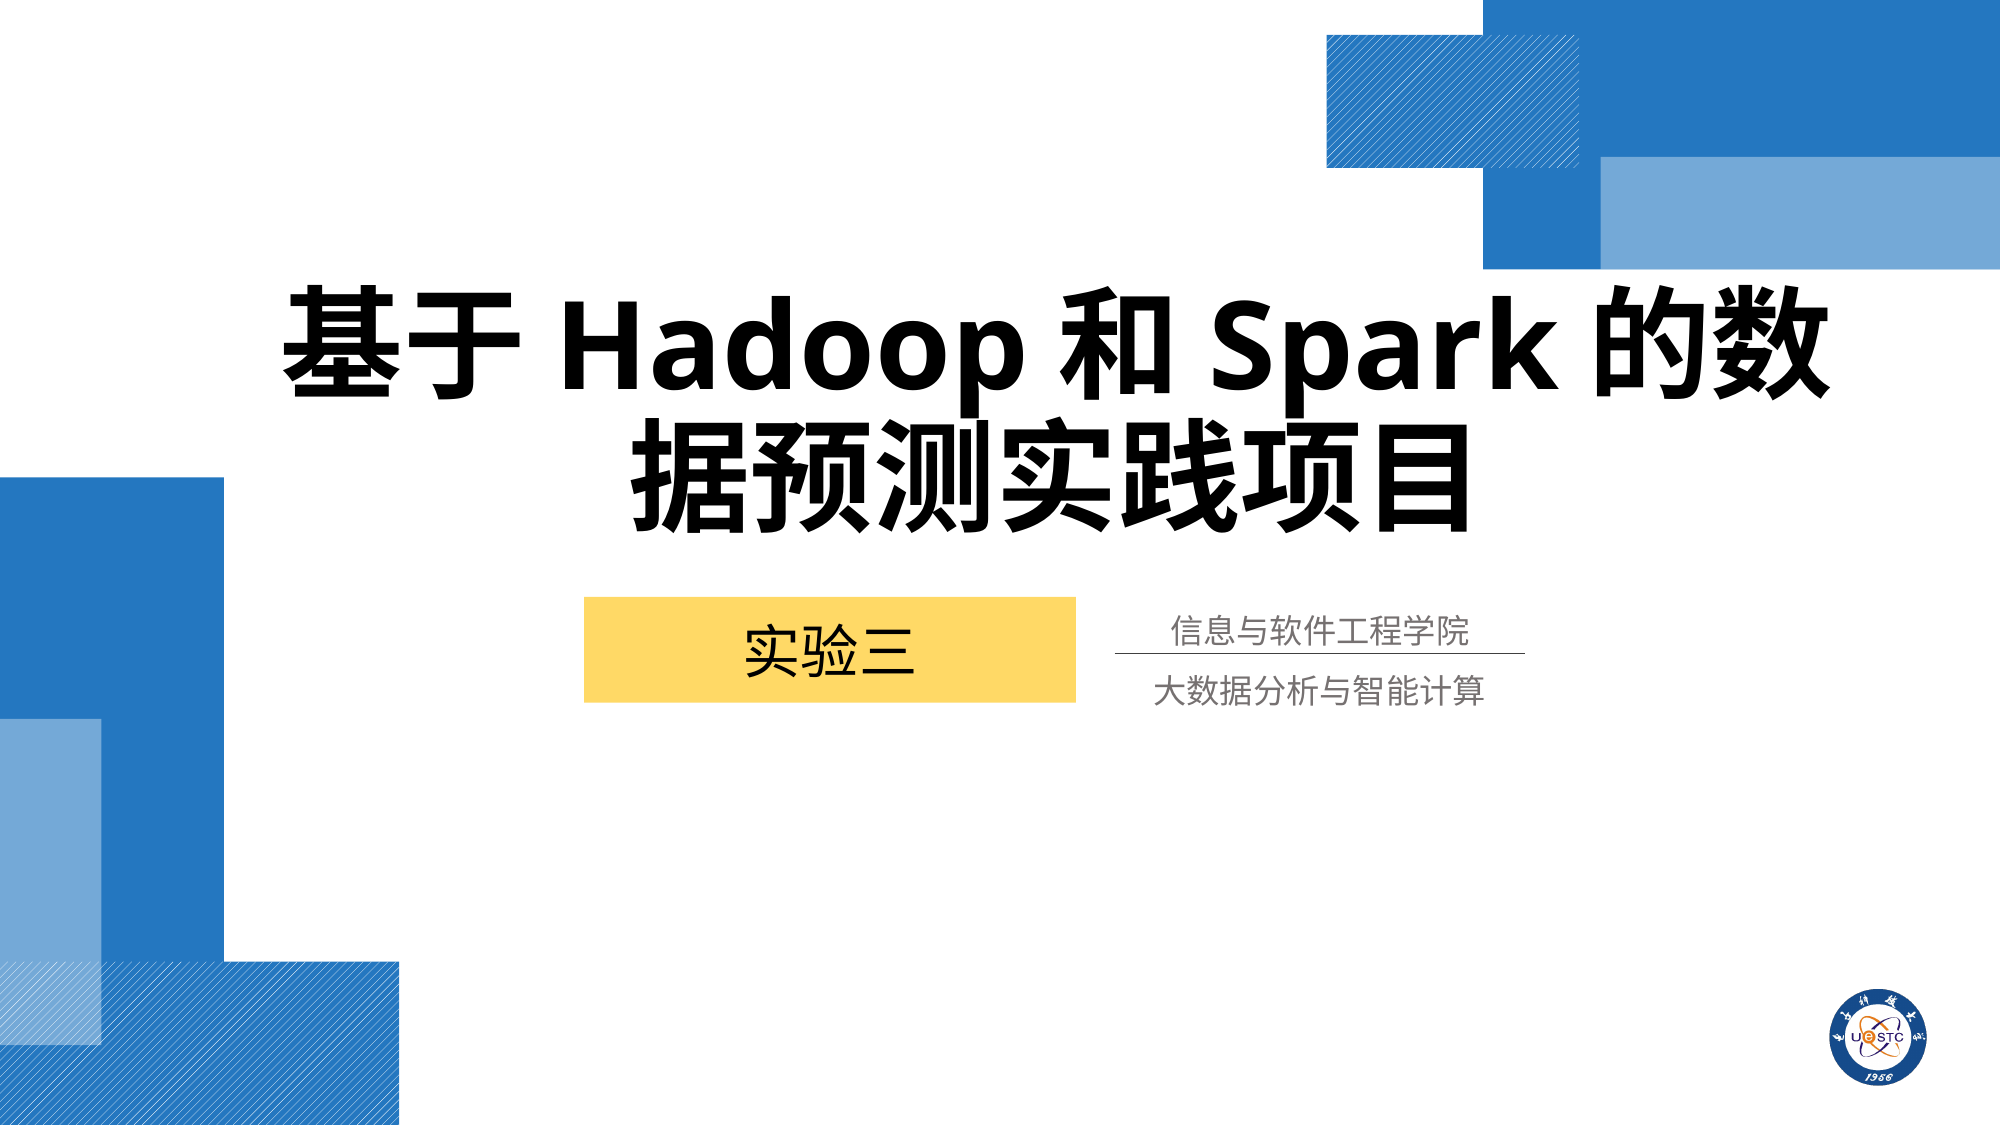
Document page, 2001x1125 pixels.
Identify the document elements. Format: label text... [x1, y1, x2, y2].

text_box 实验三 [583, 596, 1077, 704]
text_box [1600, 156, 2000, 270]
text_box [0, 718, 102, 1046]
text_box [1482, 0, 2000, 270]
title 基于Hadoop和Spark的数据预测实践项目 [234, 141, 1880, 557]
text_box 信息与软件工程学院 大数据分析与智能计算 [1138, 583, 1501, 653]
text_box 信息与软件工程学院 大数据分析与智能计算 [1138, 654, 1501, 718]
text_box [0, 961, 400, 1125]
text_box [0, 476, 225, 961]
picture [1824, 983, 1933, 1091]
text_box [1326, 34, 1580, 169]
